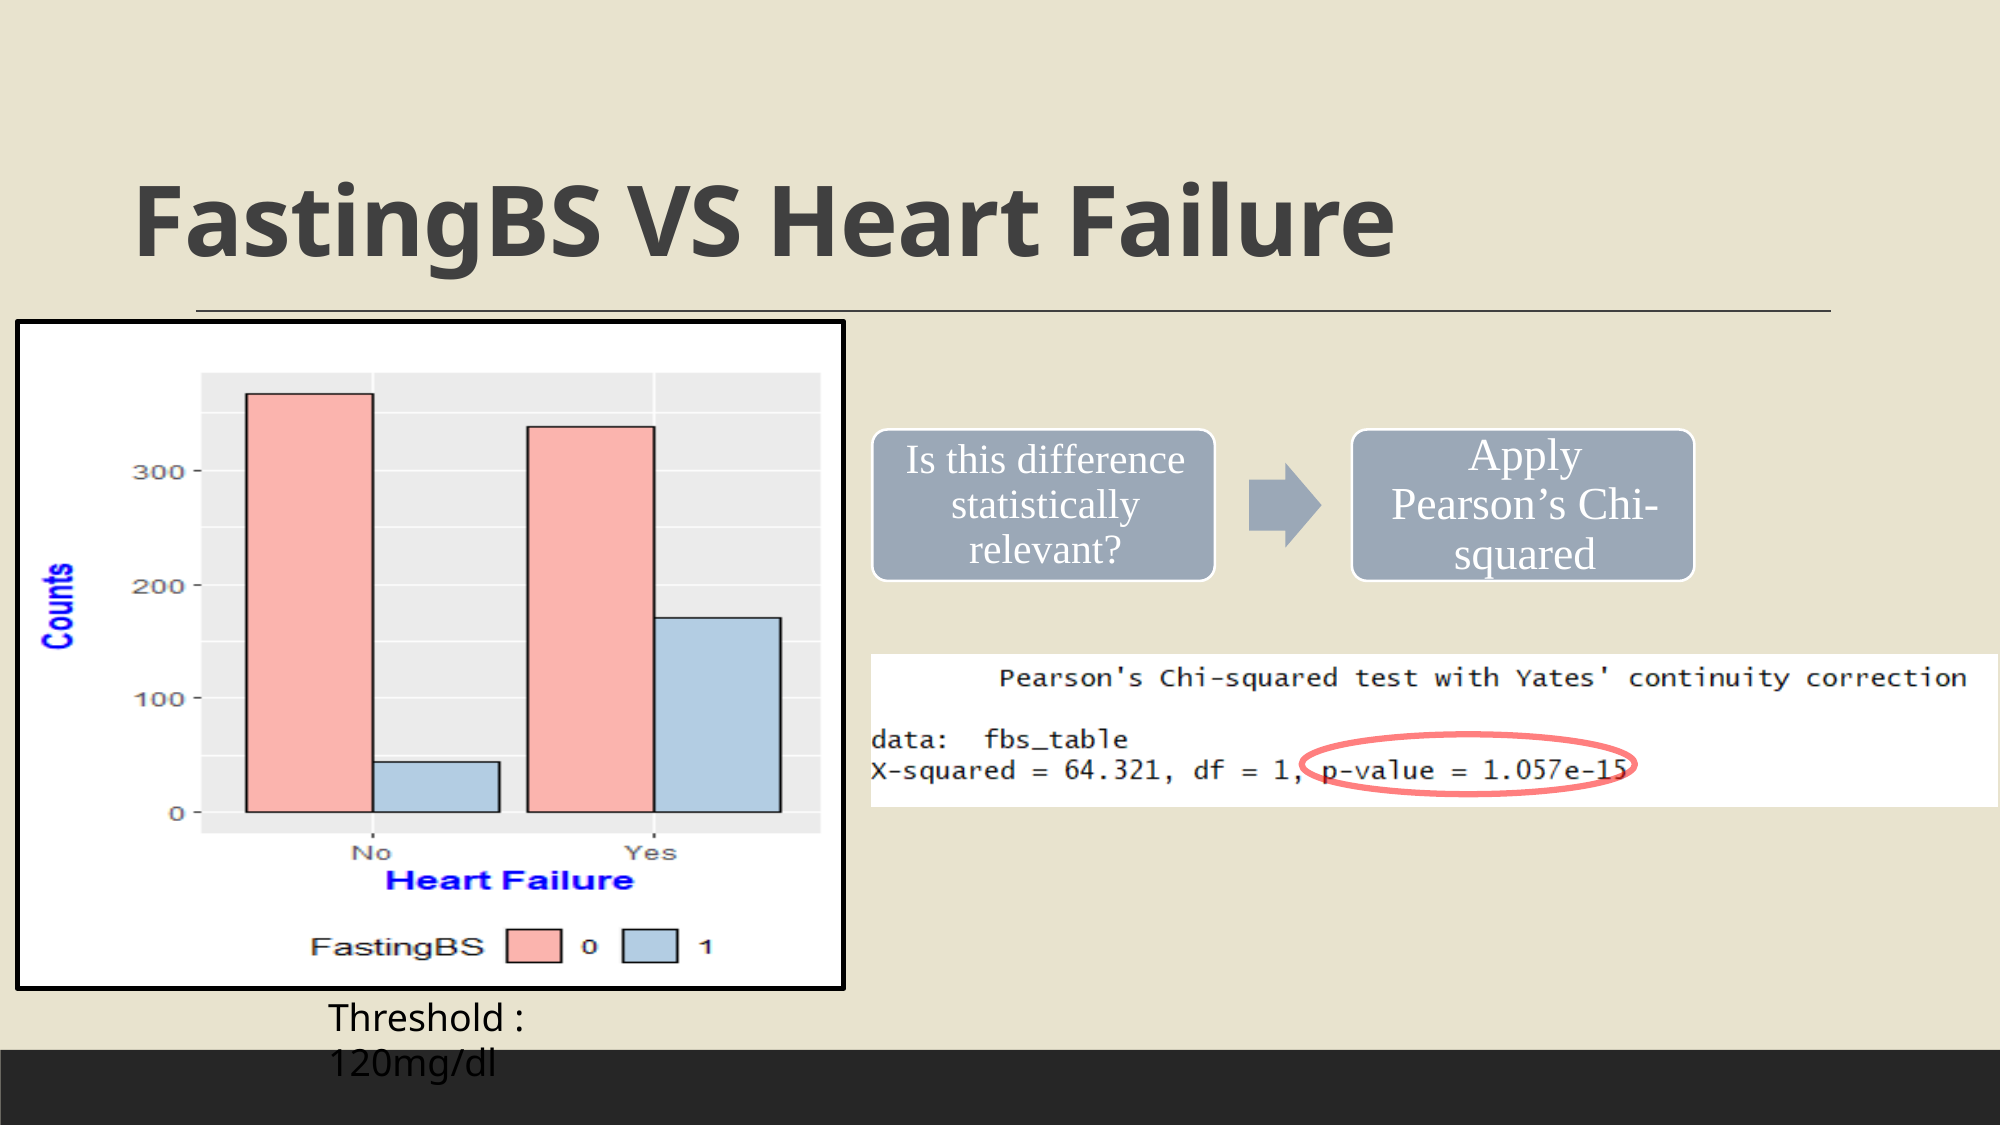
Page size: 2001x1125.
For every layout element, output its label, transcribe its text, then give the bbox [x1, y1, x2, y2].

picture [871, 654, 1999, 807]
picture [18, 323, 842, 987]
text_box Threshold : 120mg/dl [313, 994, 712, 1091]
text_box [871, 428, 1696, 582]
title FastingBS VS Heart Failure [116, 47, 1830, 285]
text_box TA [851, 913, 857, 958]
